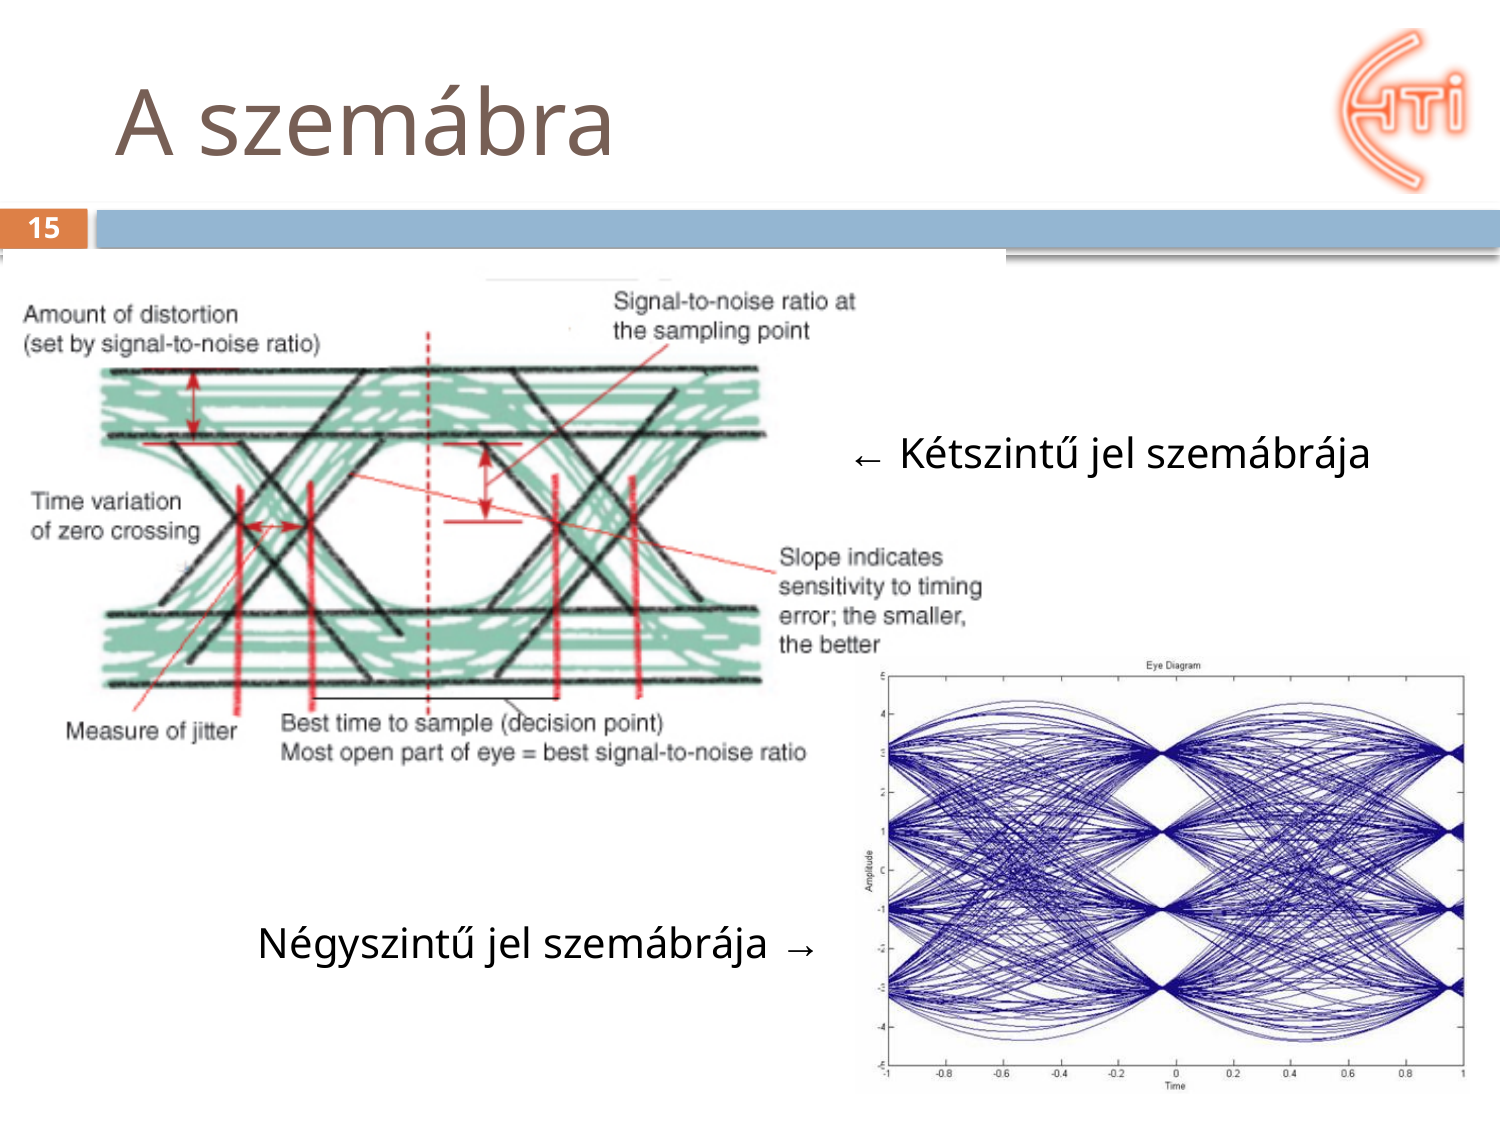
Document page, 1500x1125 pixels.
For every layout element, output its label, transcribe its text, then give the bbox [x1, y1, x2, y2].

title A szemábra [100, 37, 1315, 200]
list ← Kétszintű jel szemábrája [1010, 419, 1447, 494]
picture [1319, 28, 1486, 195]
slide_number 15 [0, 208, 88, 249]
text_box Négyszintű jel szemábrája → [243, 909, 849, 983]
picture [2, 248, 1471, 1095]
